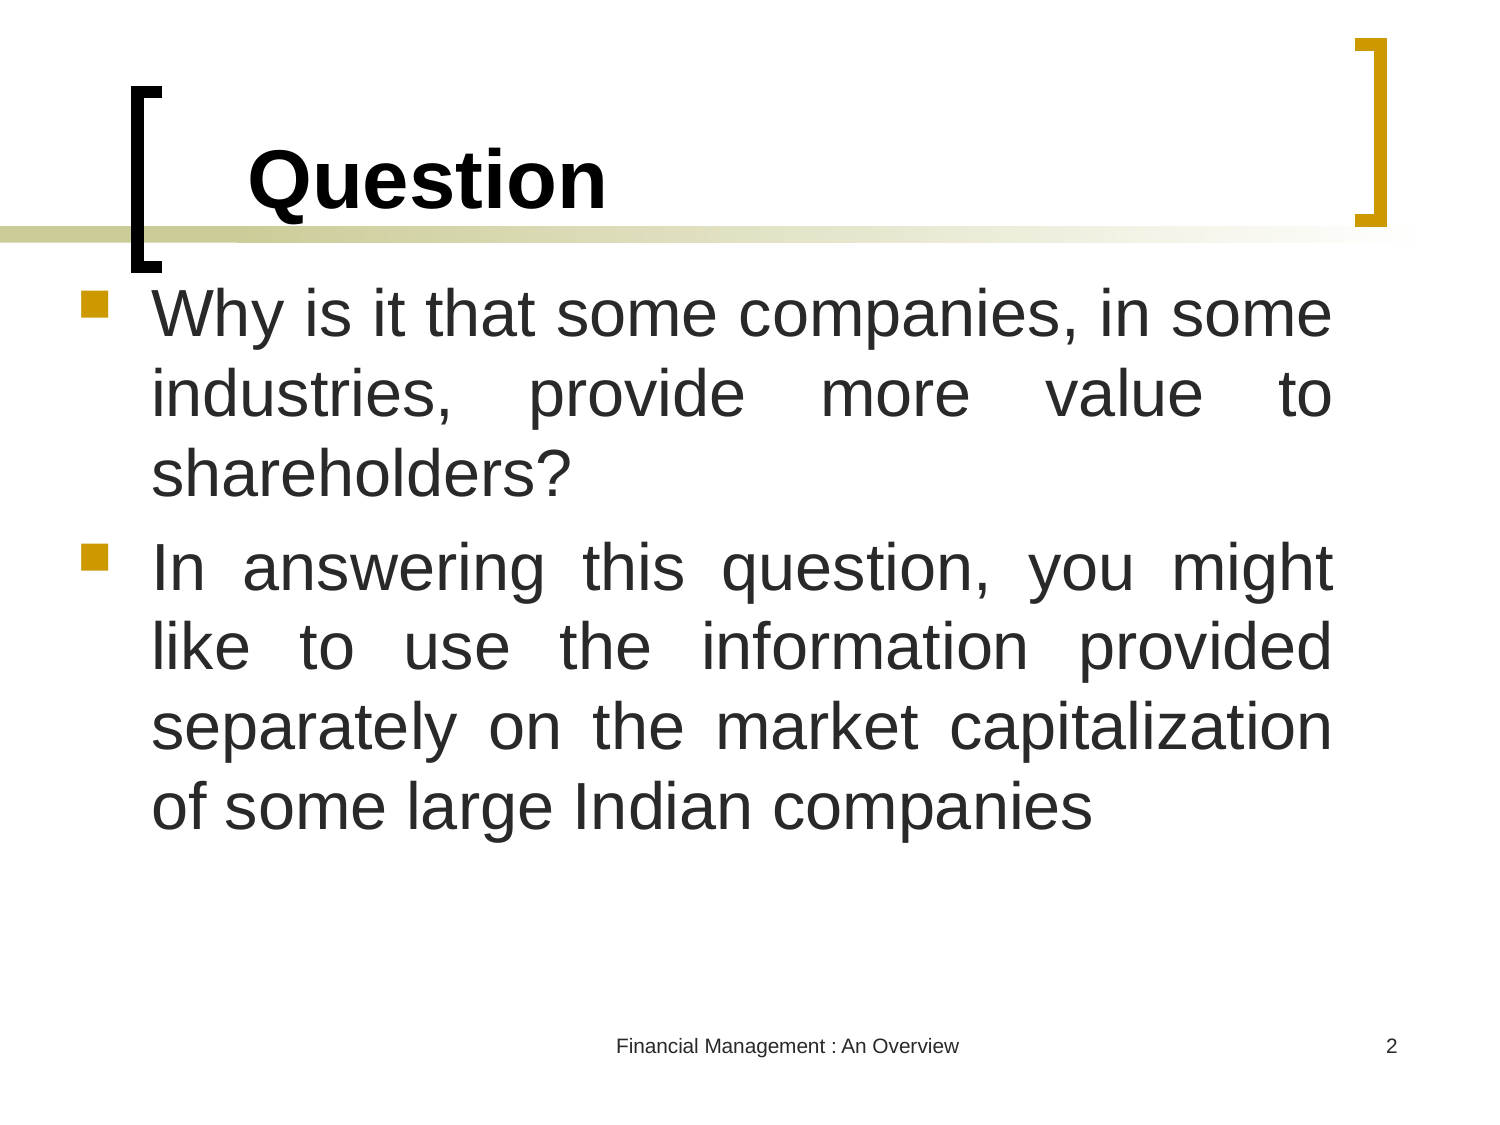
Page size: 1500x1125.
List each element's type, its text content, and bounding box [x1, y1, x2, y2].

list Why is it that some companies, in some industries, provide more value to shareholders? In answering this question, you might like to use the information provided separately on the market capitalization of some large Indian companies [62, 262, 1351, 1006]
footer Financial Management : An Overview [549, 1024, 1026, 1101]
title Question [0, 45, 1351, 233]
slide_number 2 [1099, 1024, 1413, 1101]
